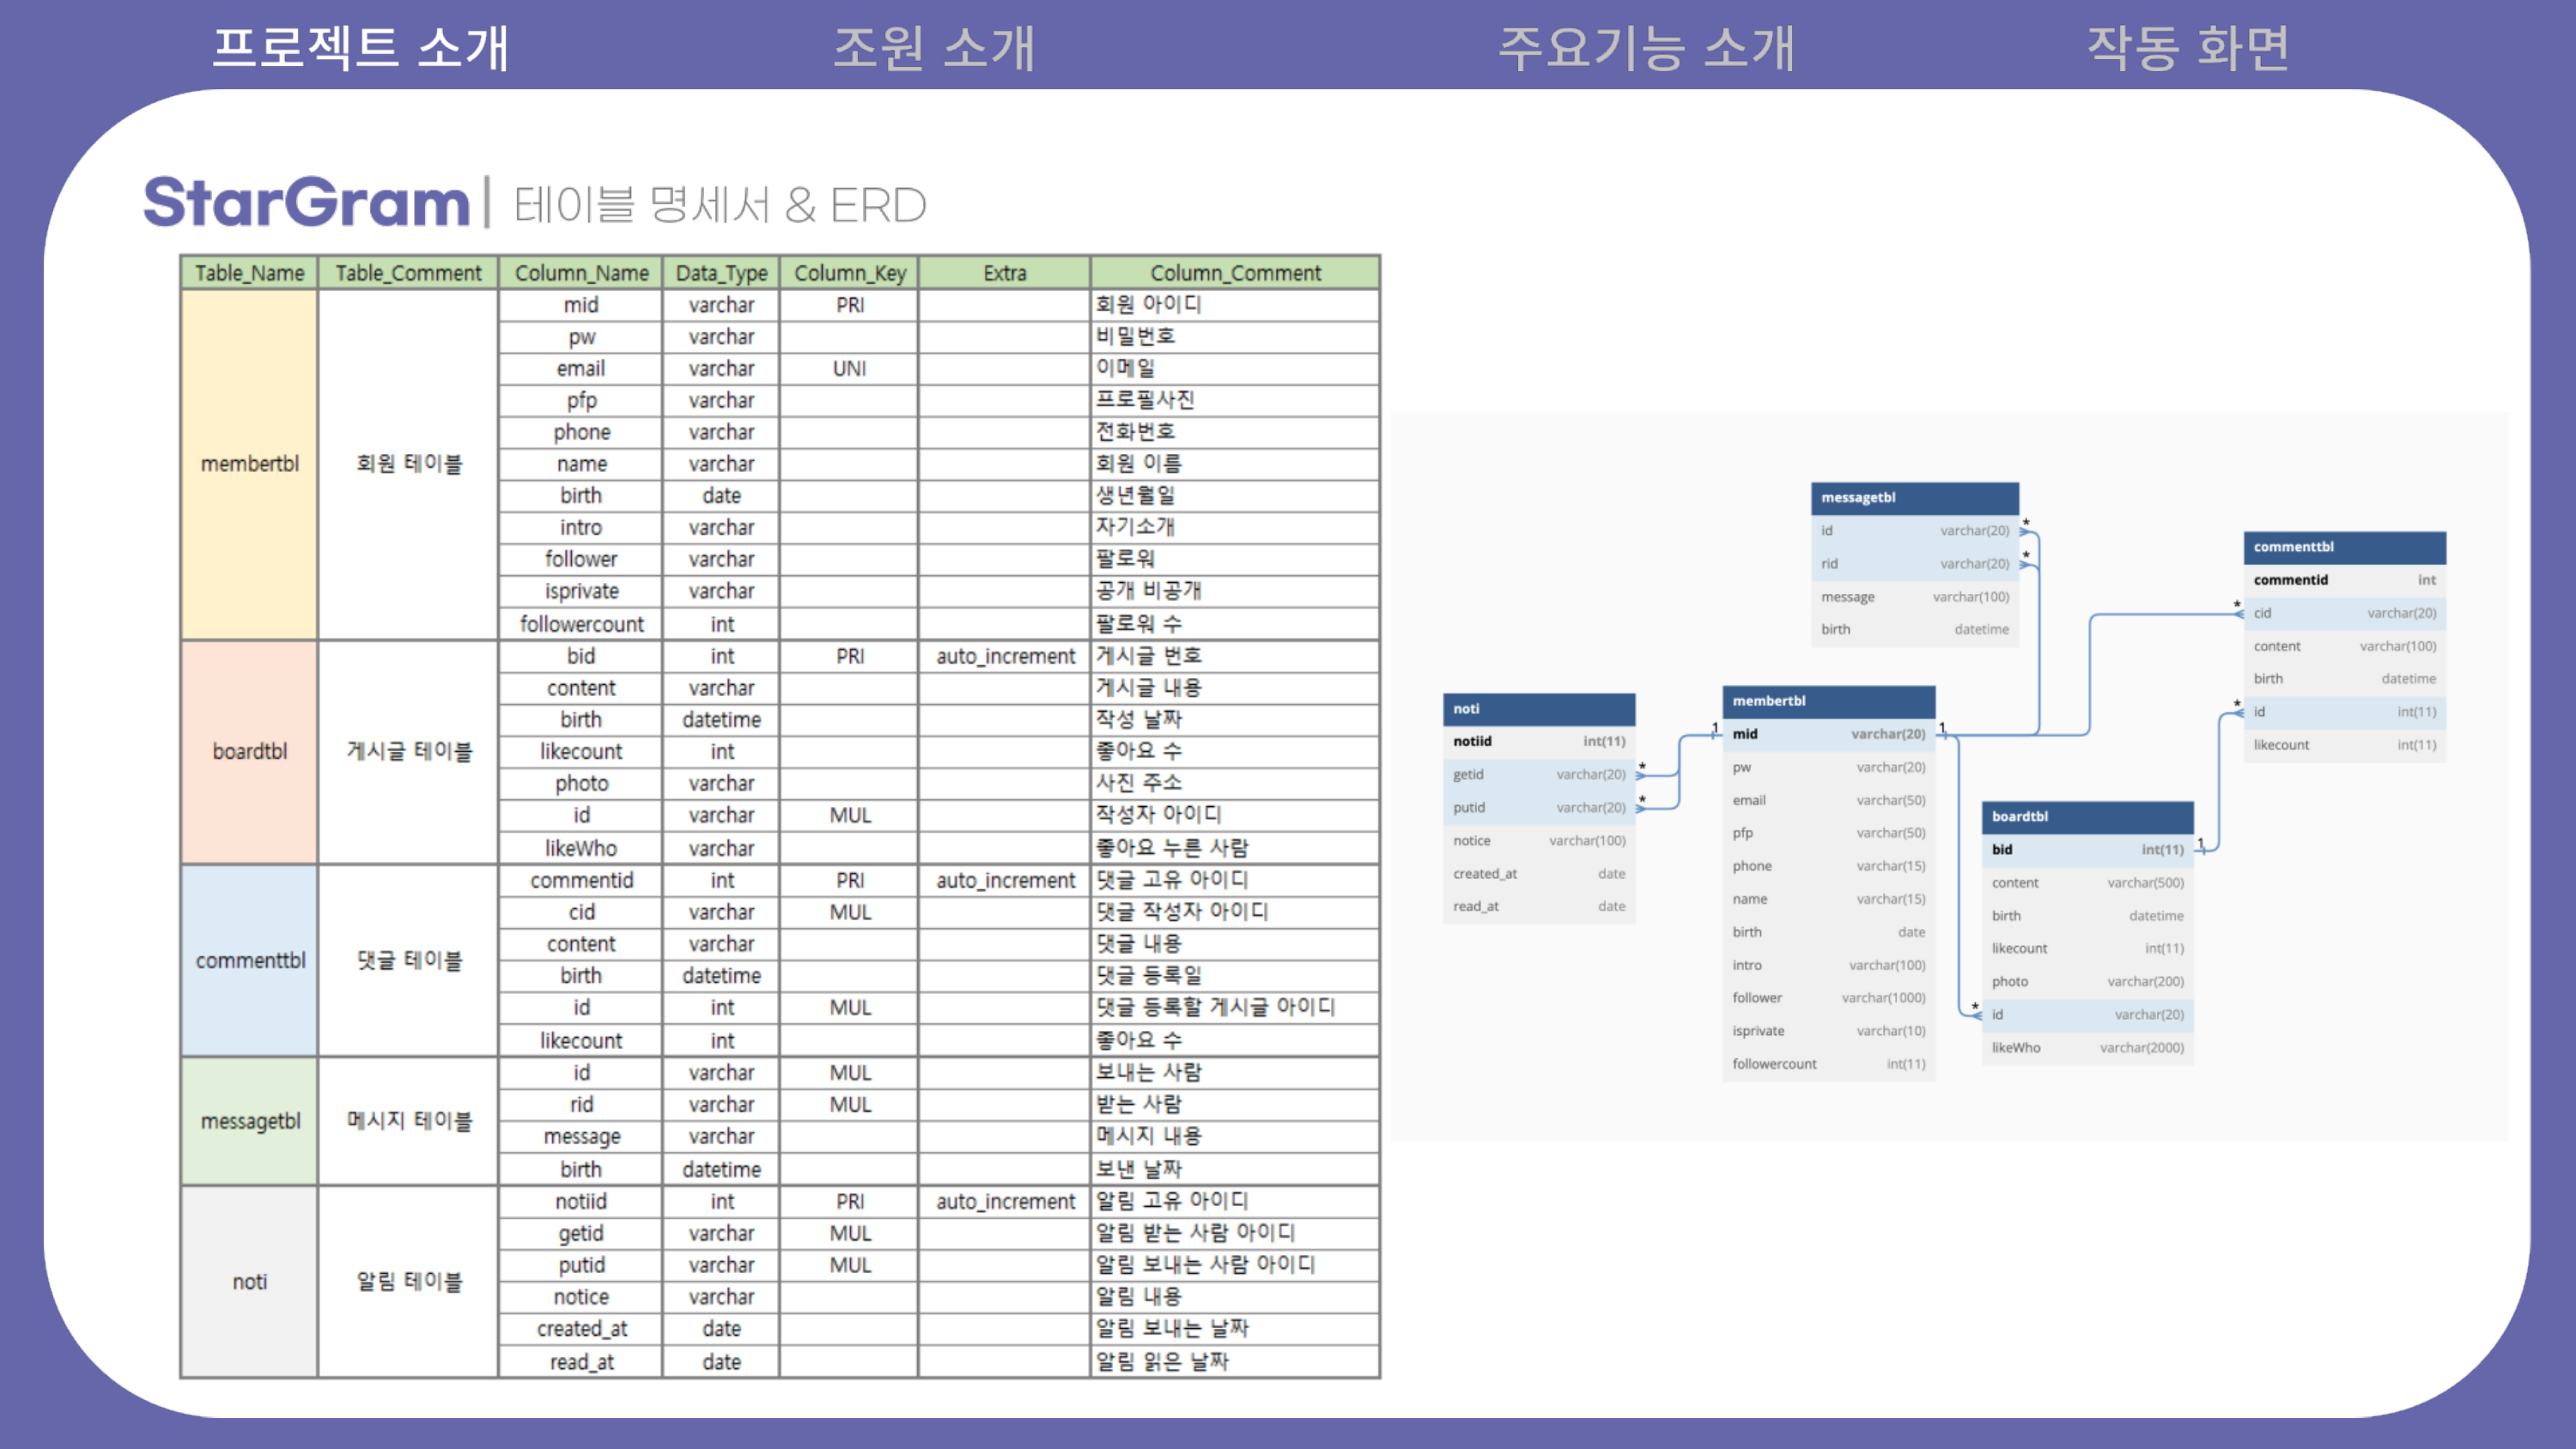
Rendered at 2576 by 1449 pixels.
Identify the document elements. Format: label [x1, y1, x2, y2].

picture [2028, 2, 2312, 98]
picture [200, 2, 531, 96]
text_box [1391, 411, 2509, 1142]
text_box [173, 251, 1392, 1390]
picture [1487, 2, 1818, 98]
picture [774, 2, 1057, 96]
text_box [44, 89, 2531, 1418]
text_box [137, 166, 973, 252]
